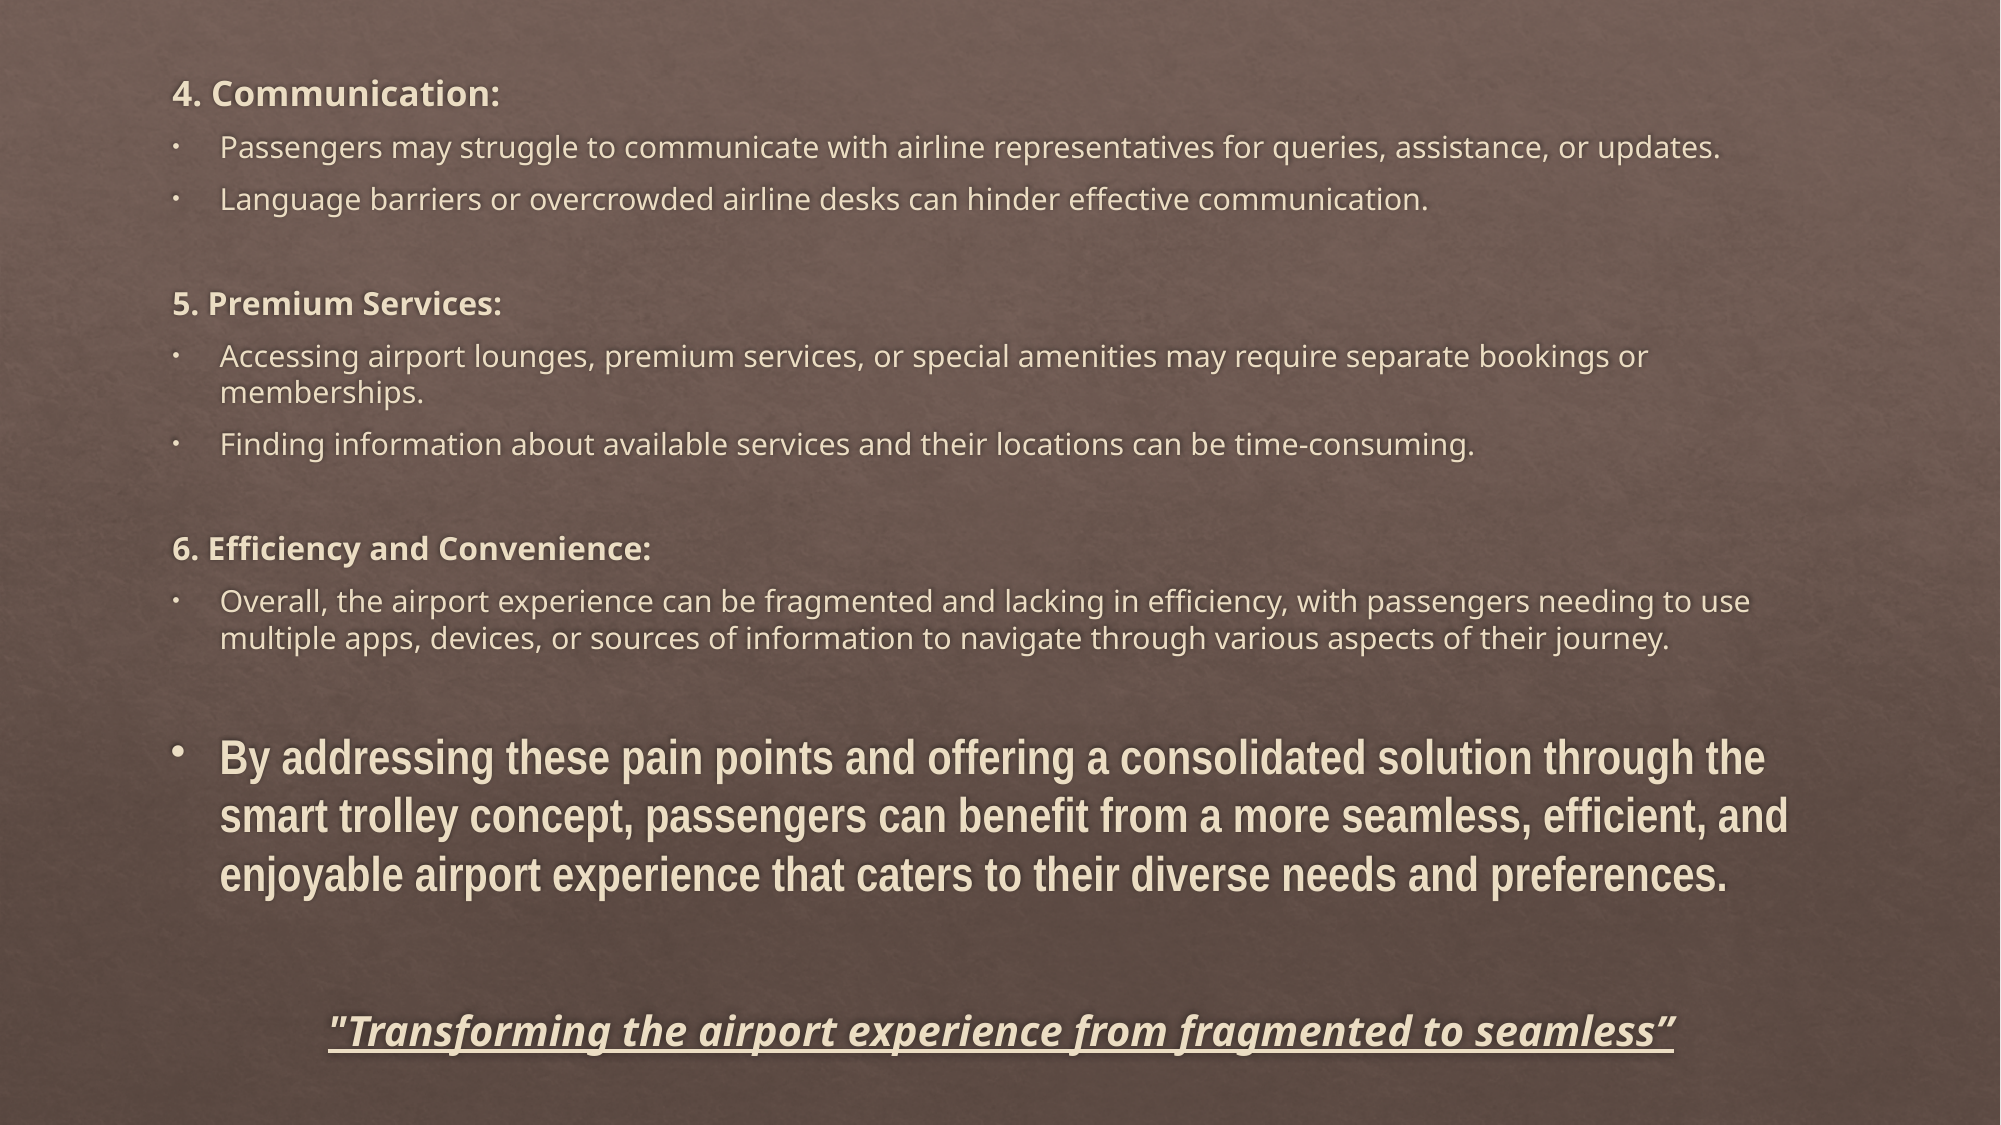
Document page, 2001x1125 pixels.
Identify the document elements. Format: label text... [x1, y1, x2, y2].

title "Transforming the airport experience from fragmented to seamless” [151, 950, 1851, 1110]
list 4. Communication: Passengers may struggle to communicate with airline representatives for queries, assistance, or updates. Language barriers or overcrowded airline desks can hinder effective communication. 5. Premium Services: Accessing airport lounges, premium services, or special amenities may require separate bookings or memberships. Finding information about available services and their locations can be time-consuming. 6. Efficiency and Convenience: Overall, the airport experience can be fragmented and lacking in efficiency, with passengers needing to use multiple apps, devices, or sources of information to navigate through various aspects of their journey. By addressing these pain points and offering a consolidated solution through the smart trolley concept, passengers can benefit from a more seamless, efficient, and enjoyable airport experience that caters to their diverse needs and preferences. [151, 63, 1851, 928]
